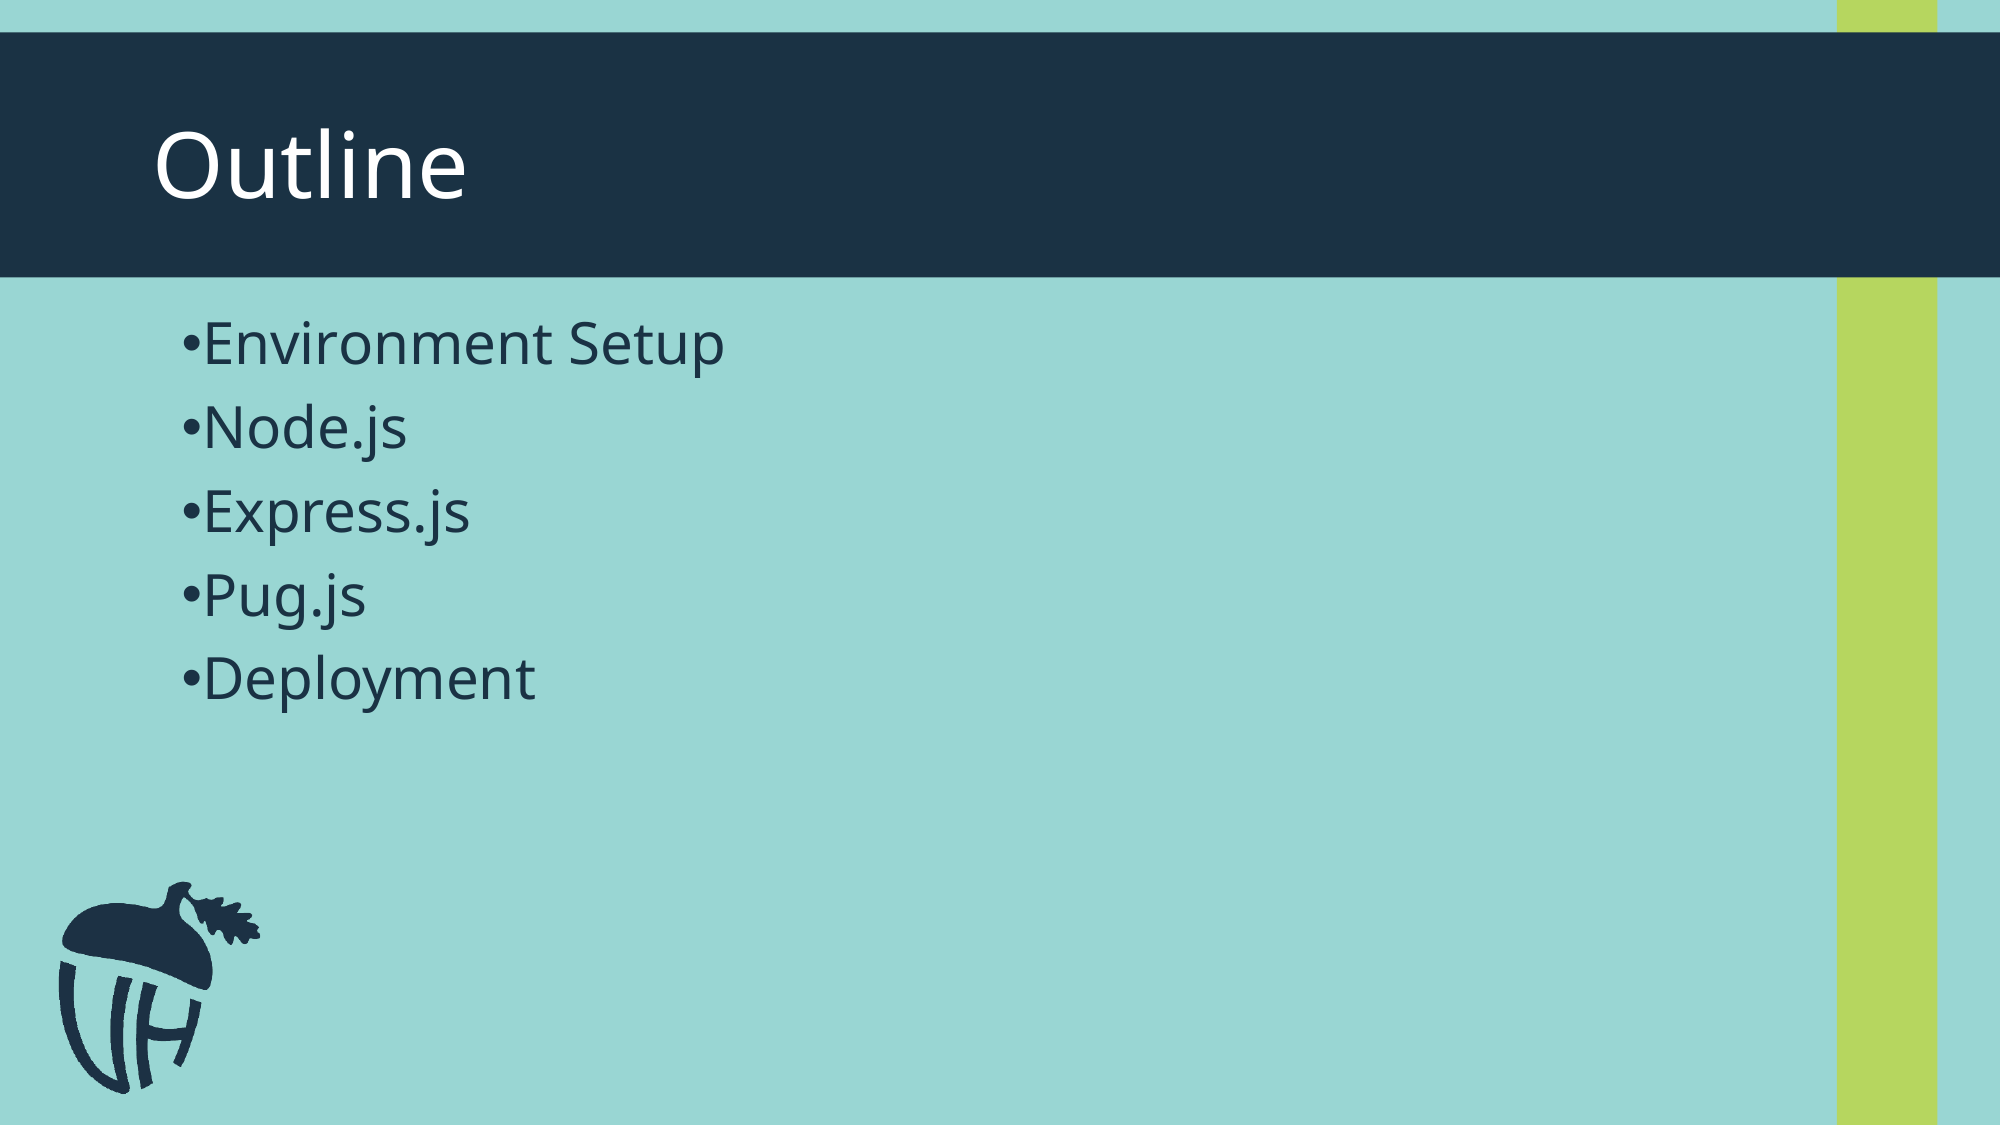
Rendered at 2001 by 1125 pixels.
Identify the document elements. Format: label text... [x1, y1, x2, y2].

title Outline [137, 59, 1863, 278]
list Environment Setup Node.js Express.js Pug.js Deployment [137, 299, 1863, 1014]
picture [0, 850, 275, 1125]
